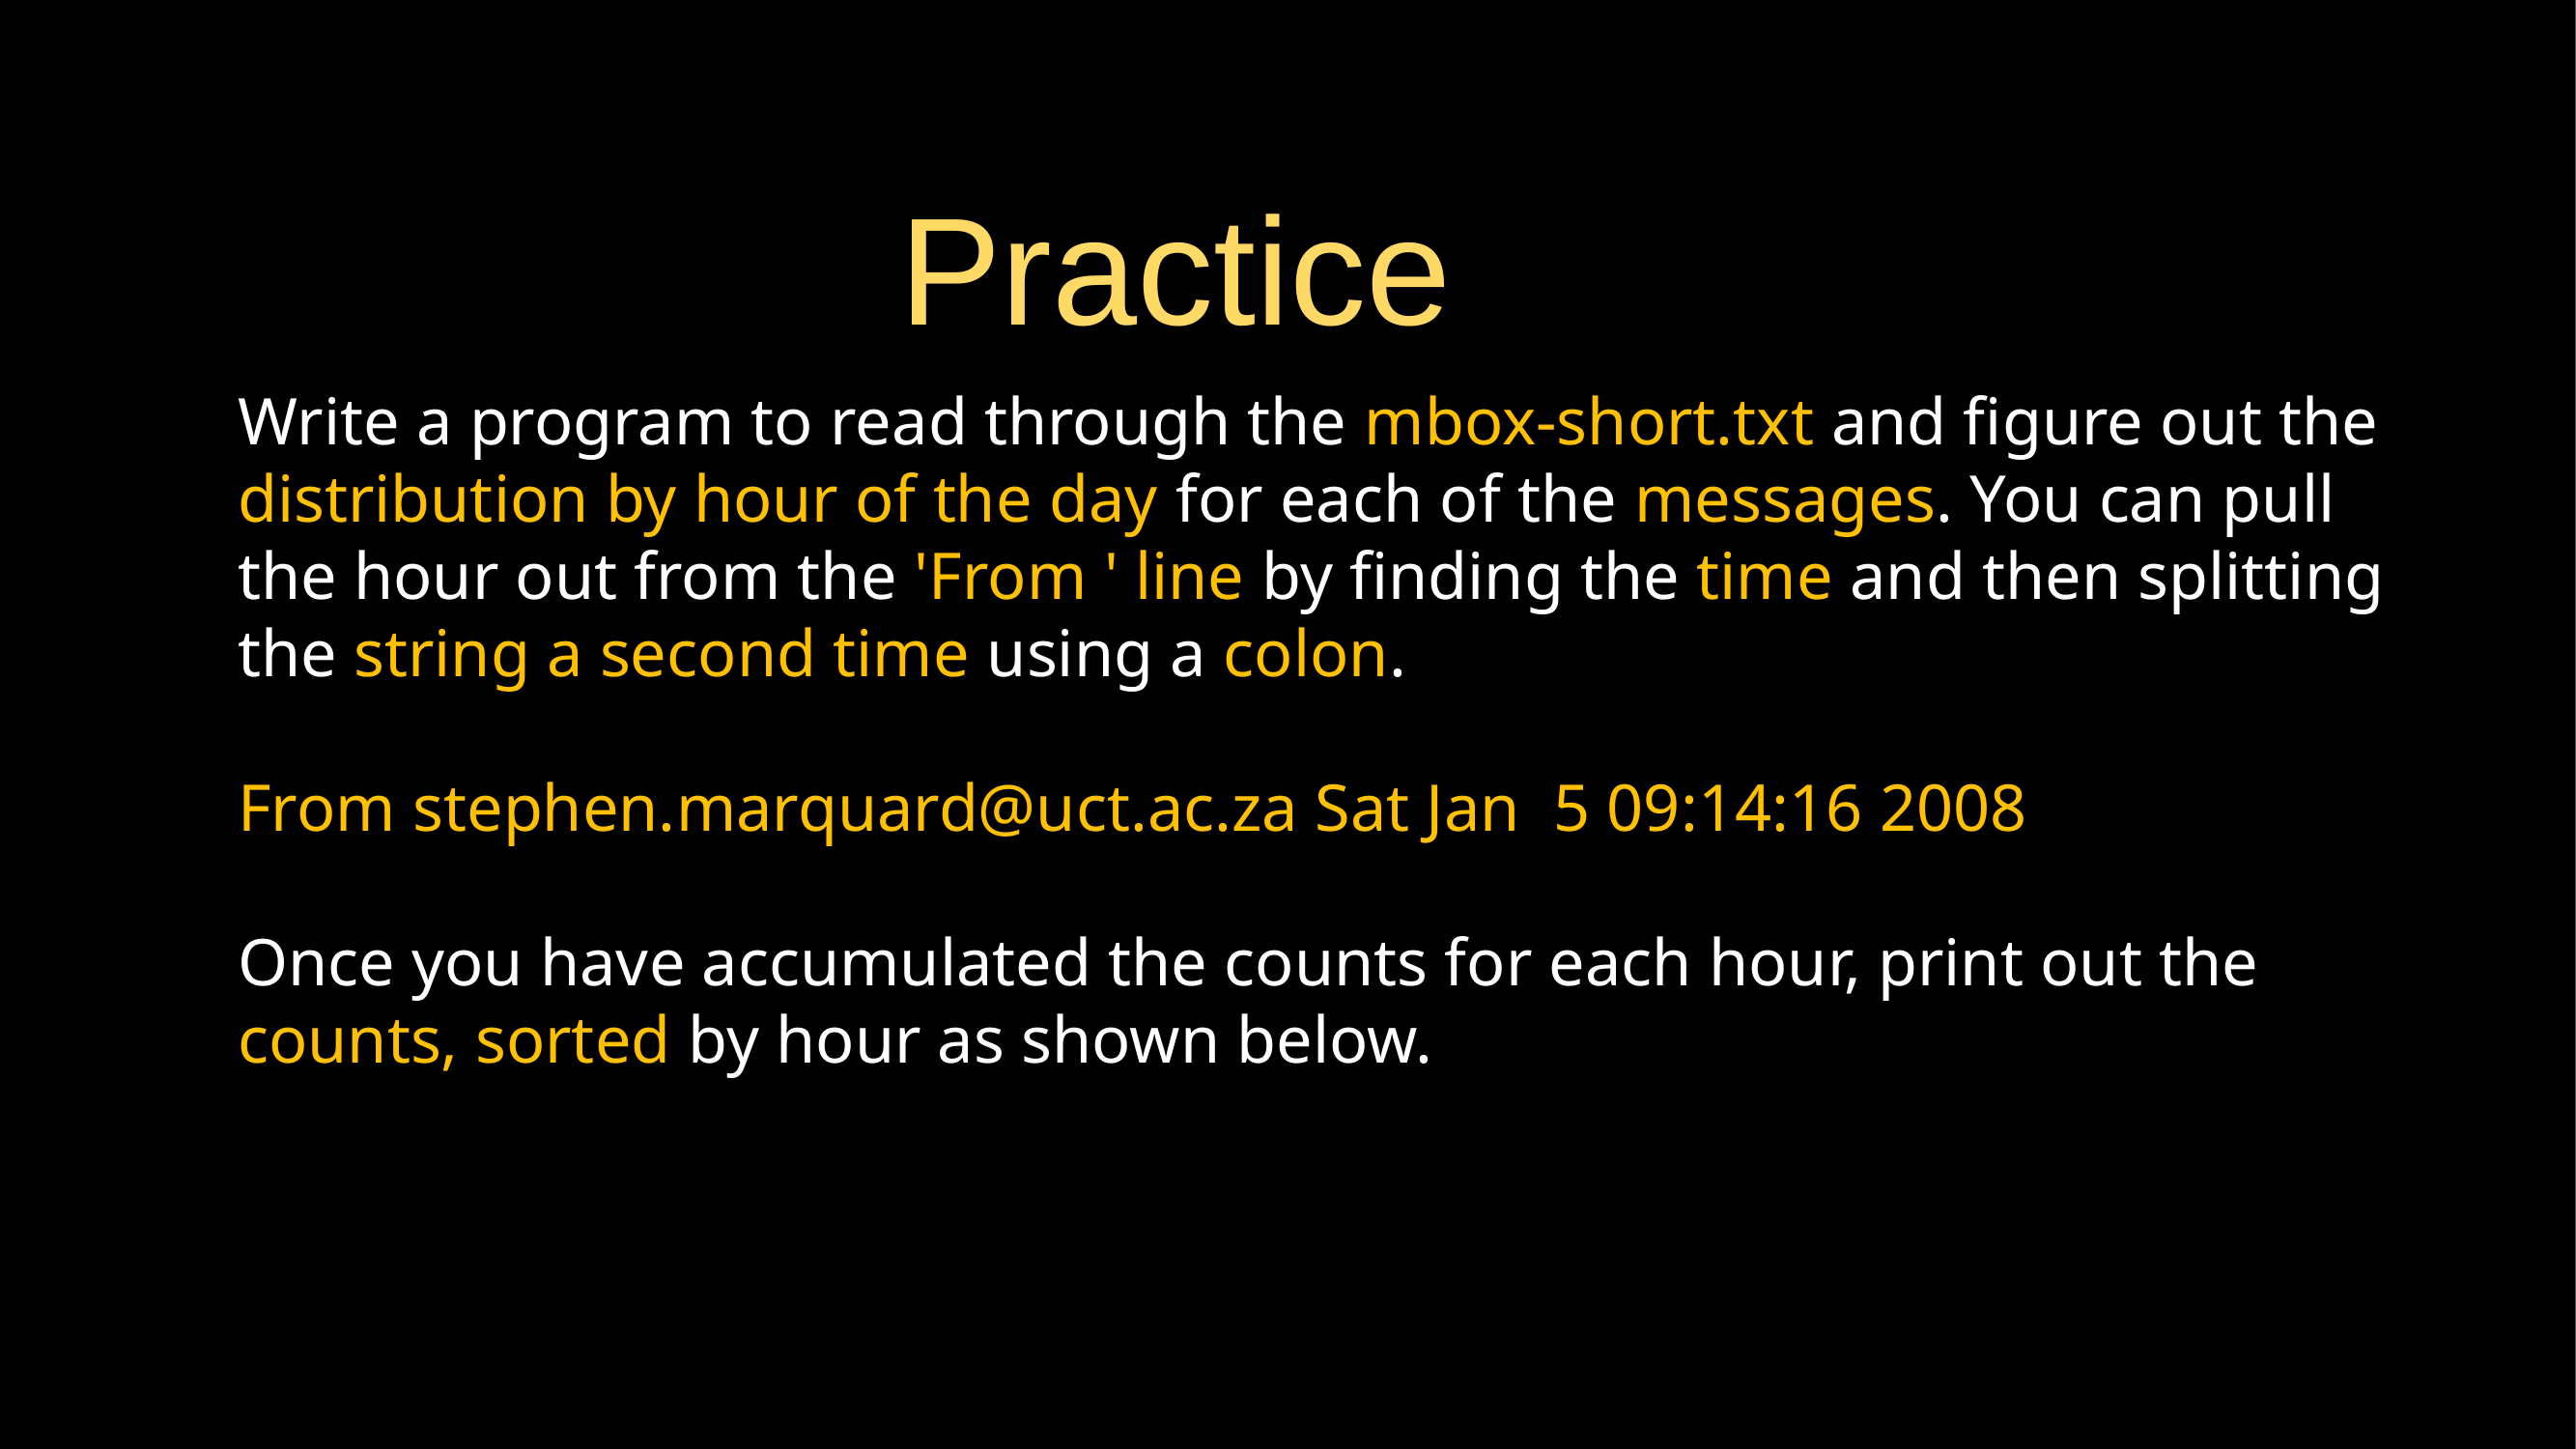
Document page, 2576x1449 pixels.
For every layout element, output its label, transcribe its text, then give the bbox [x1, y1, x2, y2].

text_box Write a program to read through the mbox-short.txt and figure out the distribution by hour of the day for each of the messages. You can pull the hour out from the 'From ' line by finding the time and then splitting the string a second time using a colon. From stephen.marquard@uct.ac.za Sat Jan 5 09:14:16 2008 Once you have accumulated the counts for each hour, print out the counts, sorted by hour as shown below. [223, 373, 2428, 1083]
title Practice [183, 125, 2168, 403]
